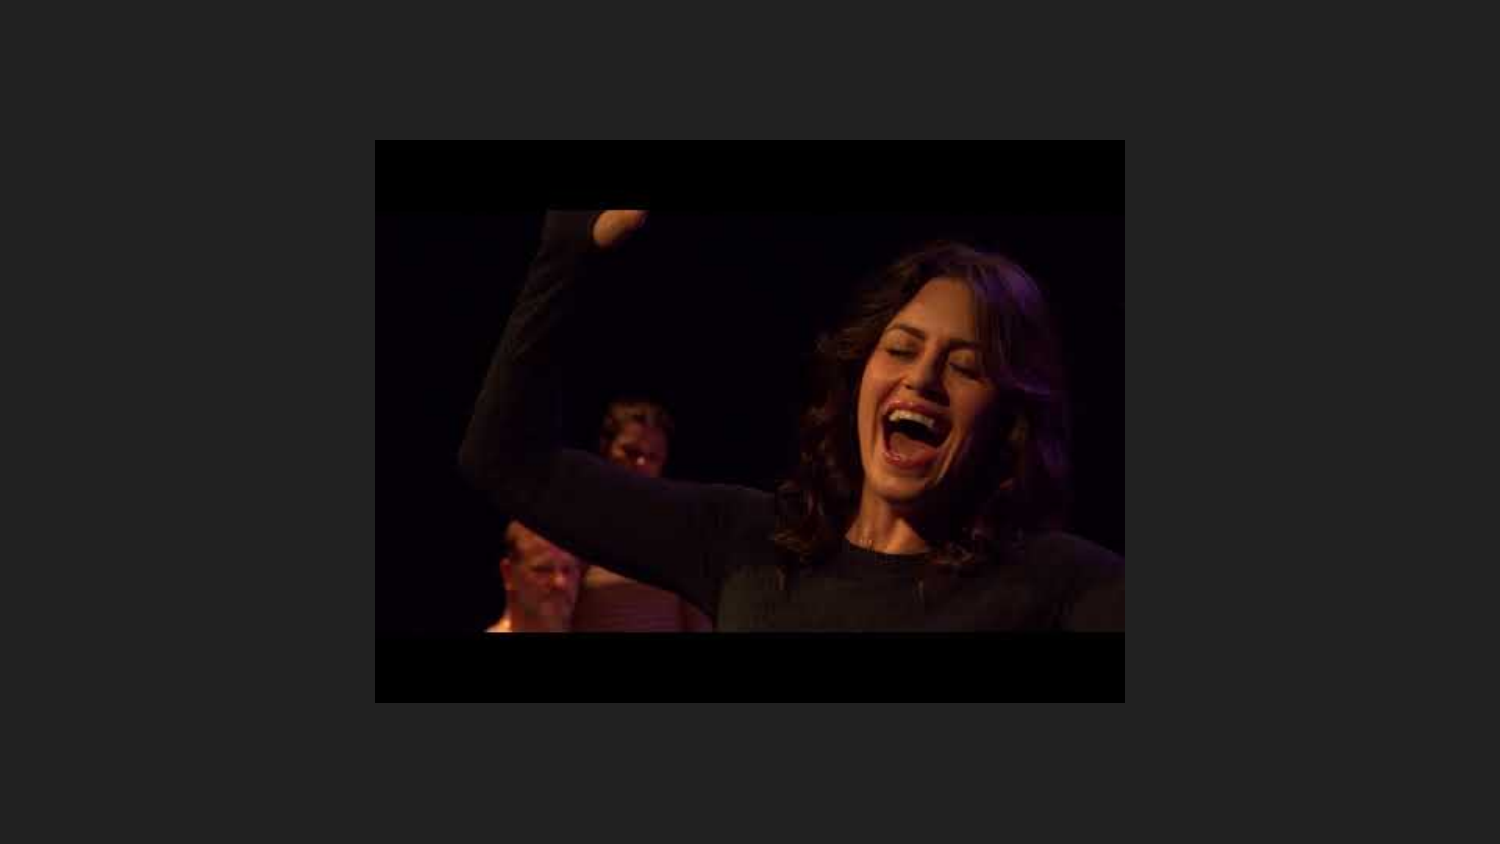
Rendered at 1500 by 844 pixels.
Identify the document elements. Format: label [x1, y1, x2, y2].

picture [374, 140, 1126, 704]
